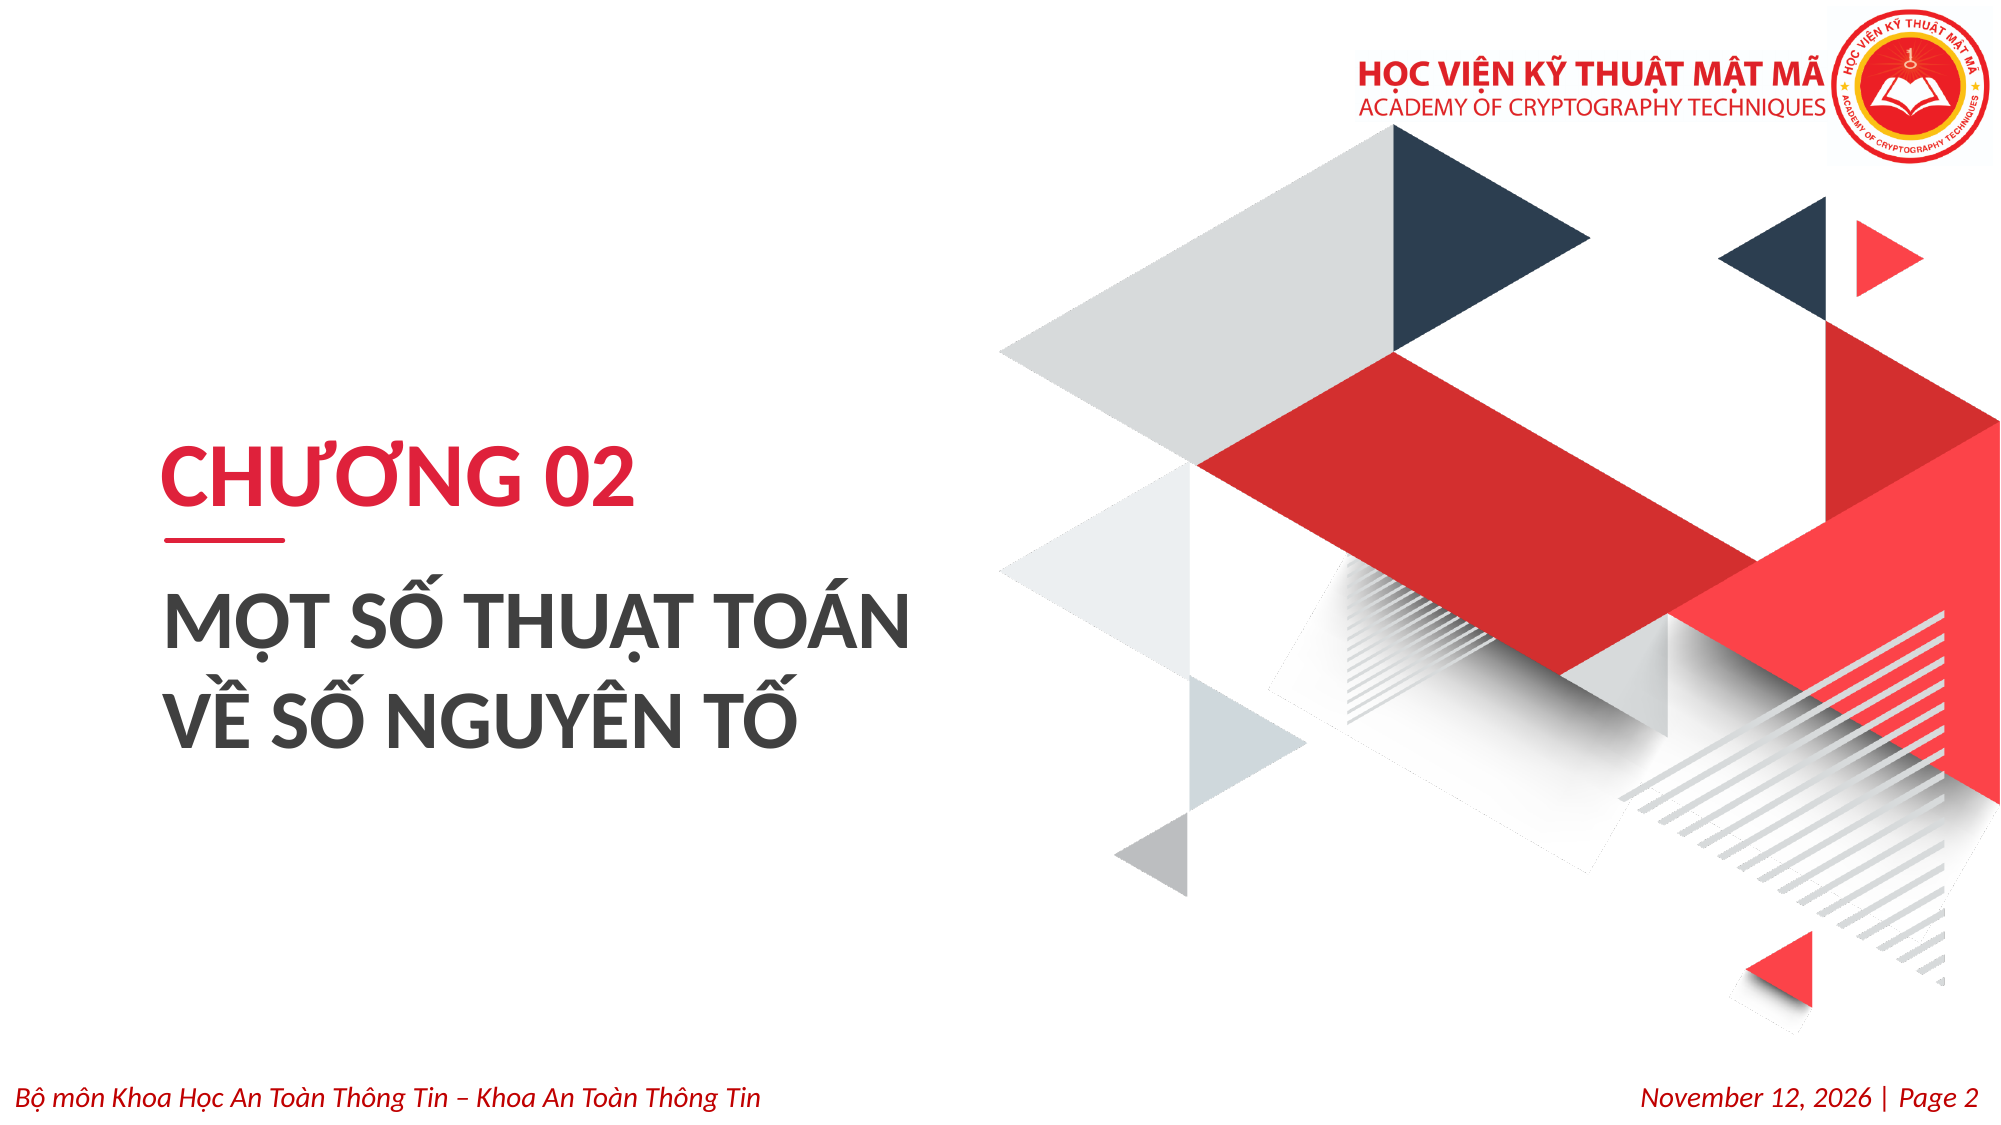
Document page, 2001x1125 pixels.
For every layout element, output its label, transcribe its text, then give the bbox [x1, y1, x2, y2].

text_box CHƯƠNG 02 [145, 407, 653, 532]
text_box MỘT SỐ THUẬT TOÁN VỀ SỐ NGUYÊN TỐ [147, 557, 947, 773]
picture [999, 6, 2000, 1035]
